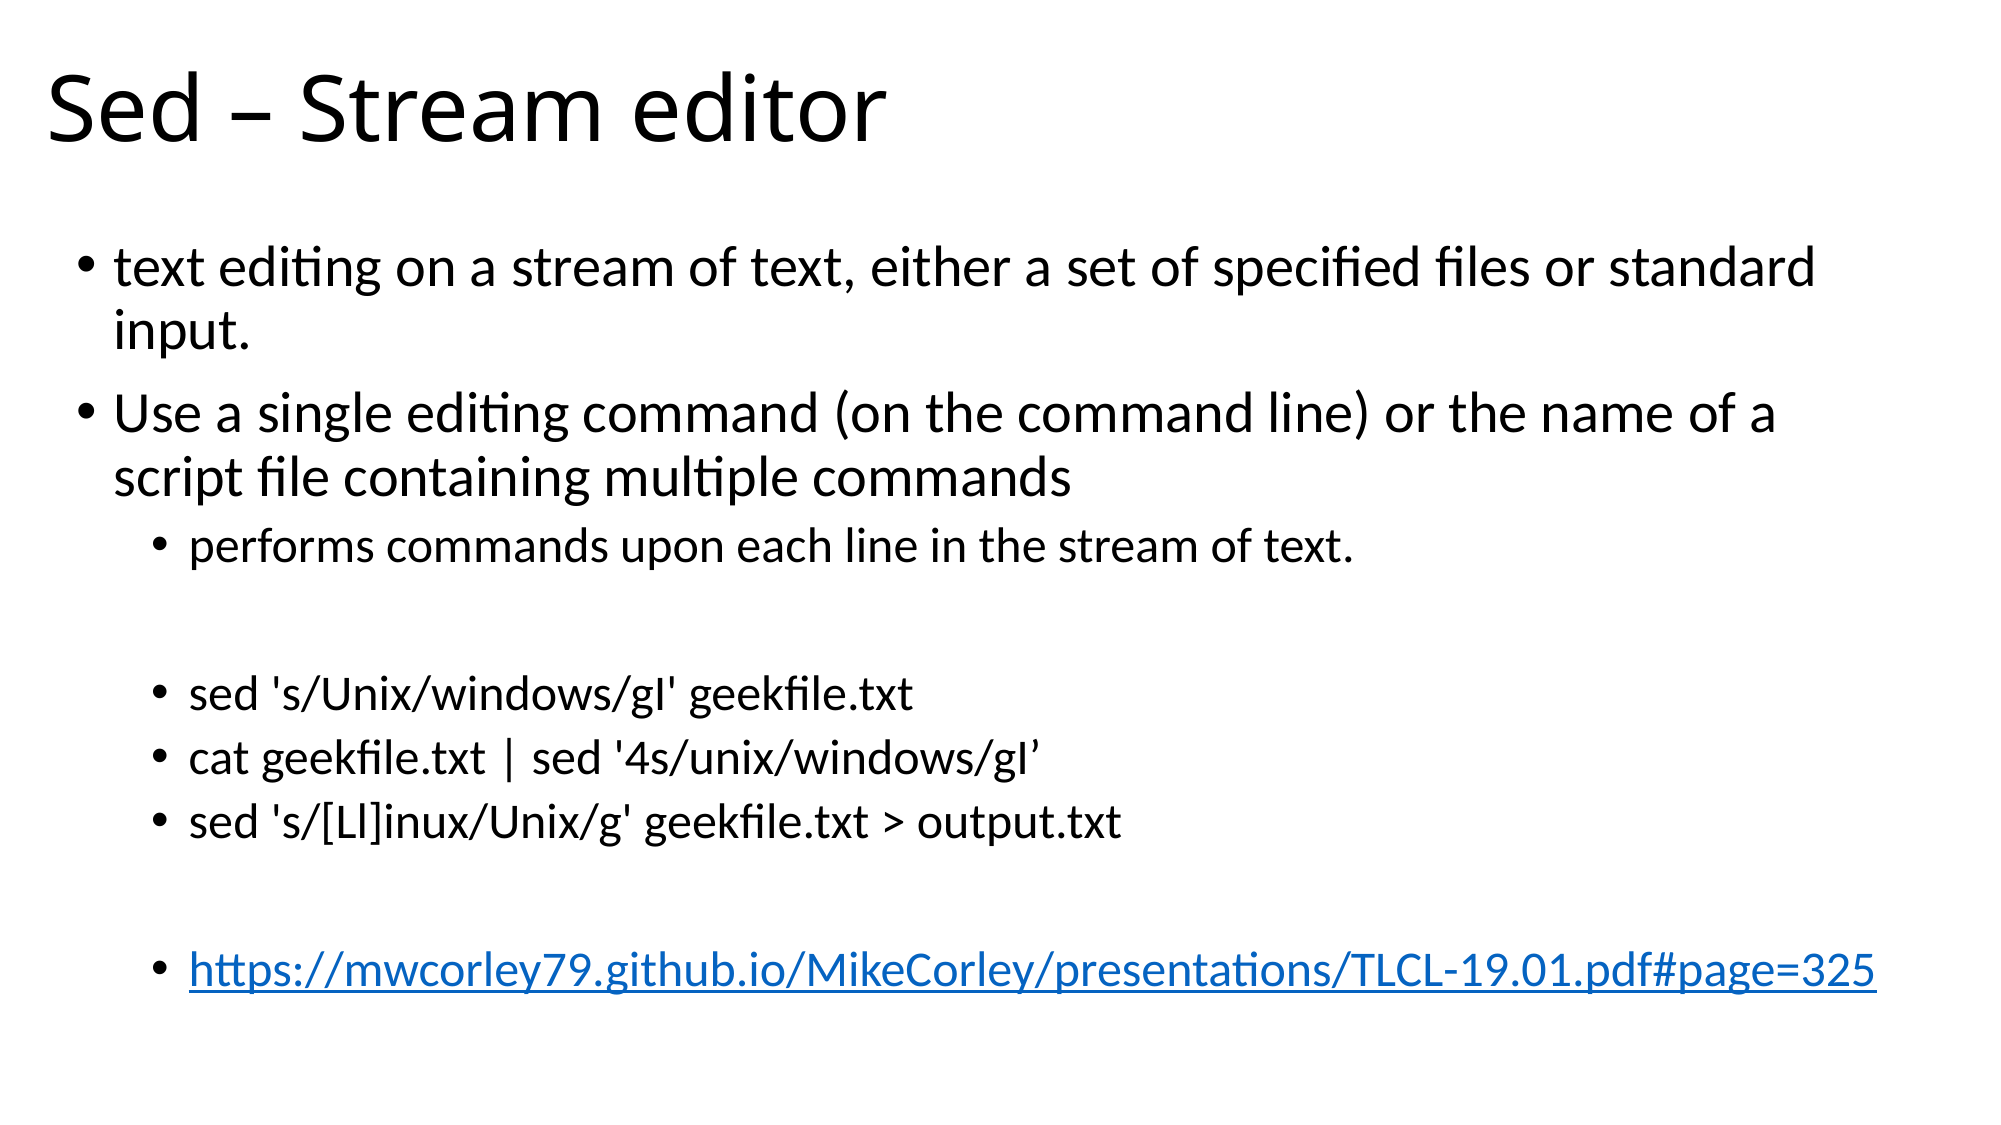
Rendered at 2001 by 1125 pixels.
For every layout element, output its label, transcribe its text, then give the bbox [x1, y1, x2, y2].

title Sed – Stream editor [31, 29, 1922, 194]
list text editing on a stream of text, either a set of specified files or standard input. Use a single editing command (on the command line) or the name of a script file containing multiple commands performs commands upon each line in the stream of text. sed 's/Unix/windows/gI' geekfile.txt cat geekfile.txt | sed '4s/unix/windows/gI’ sed 's/[Ll]inux/Unix/g' geekfile.txt > output.txt https://mwcorley79.github.io/MikeCorley/presentations/TLCL-19.01.pdf#page=325 [61, 228, 1898, 1056]
